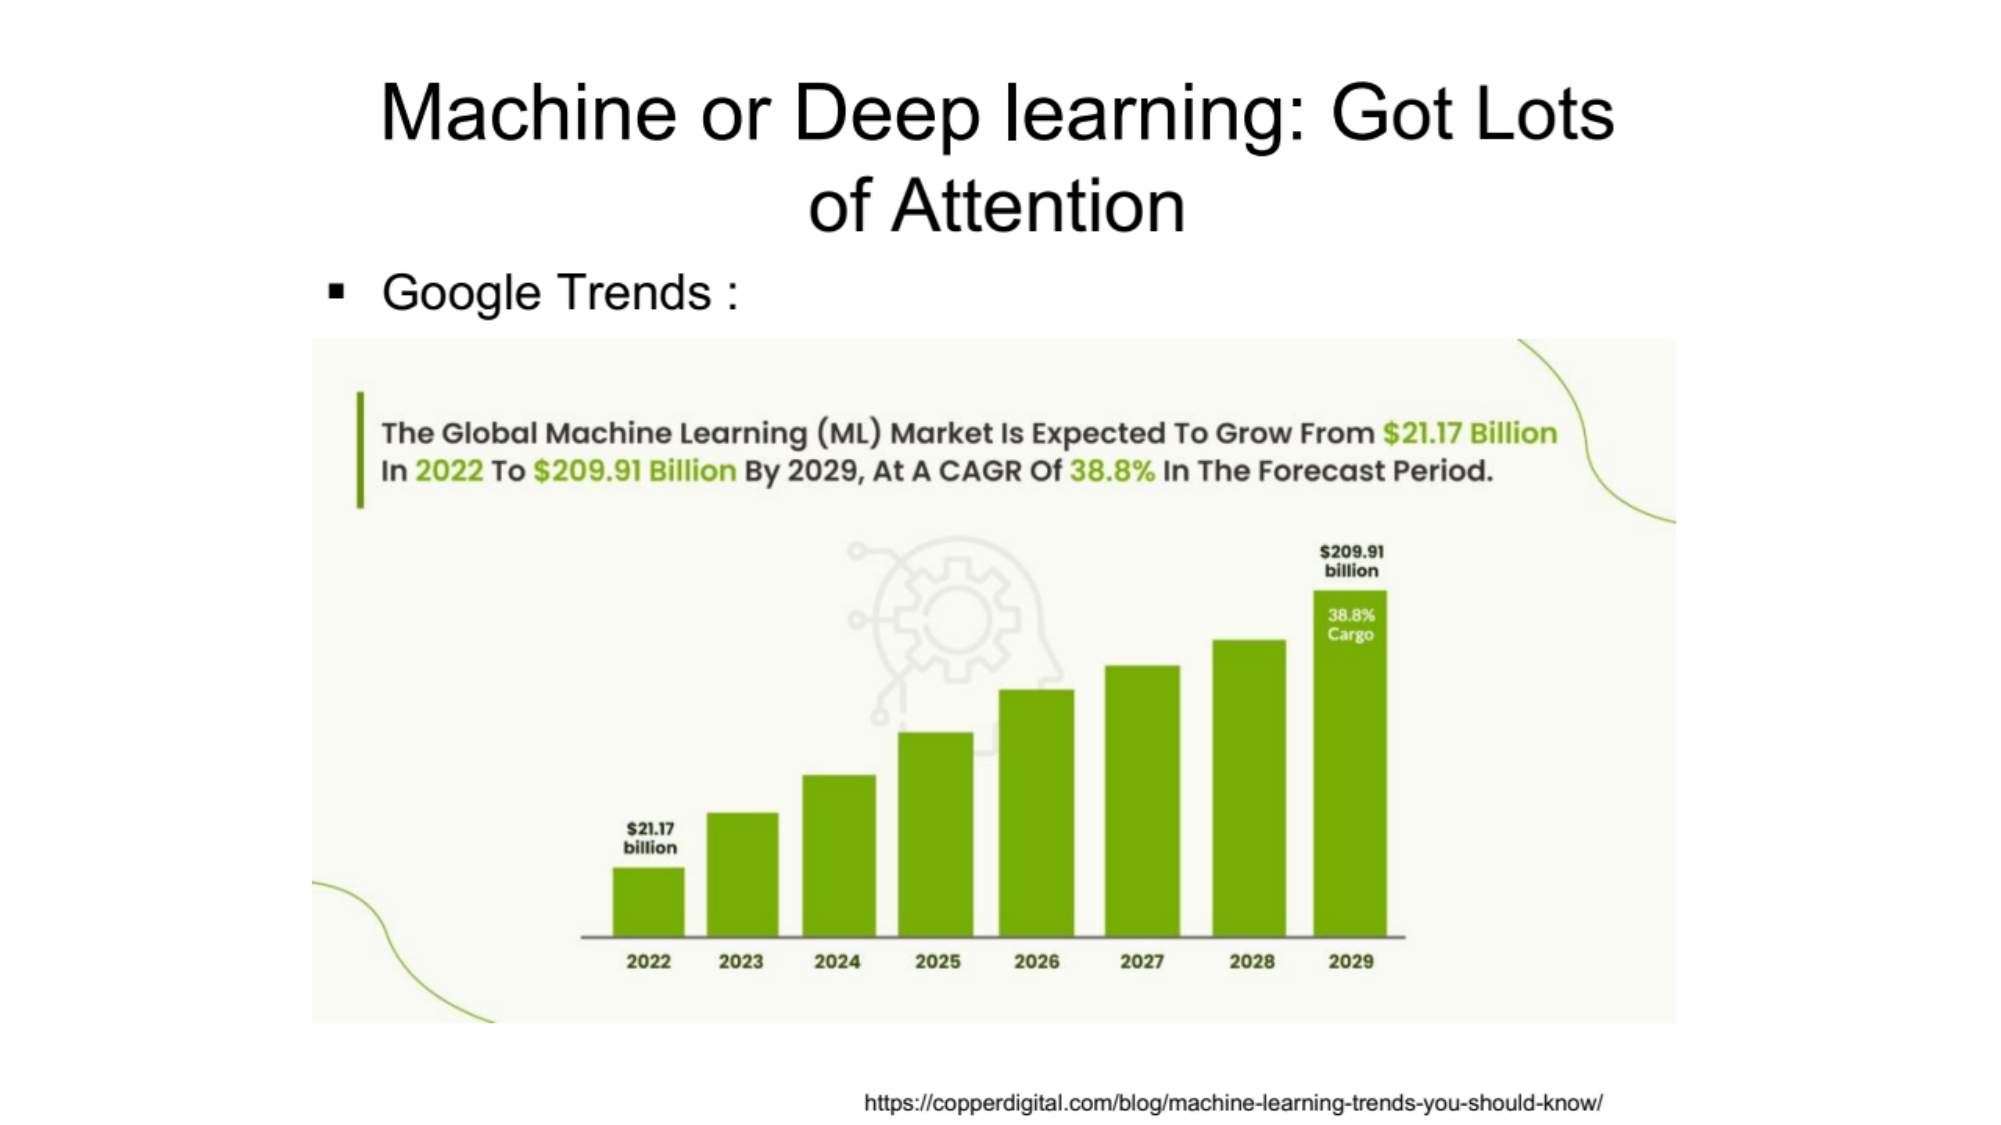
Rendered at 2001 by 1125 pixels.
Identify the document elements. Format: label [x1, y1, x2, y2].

picture [311, 80, 1689, 1125]
